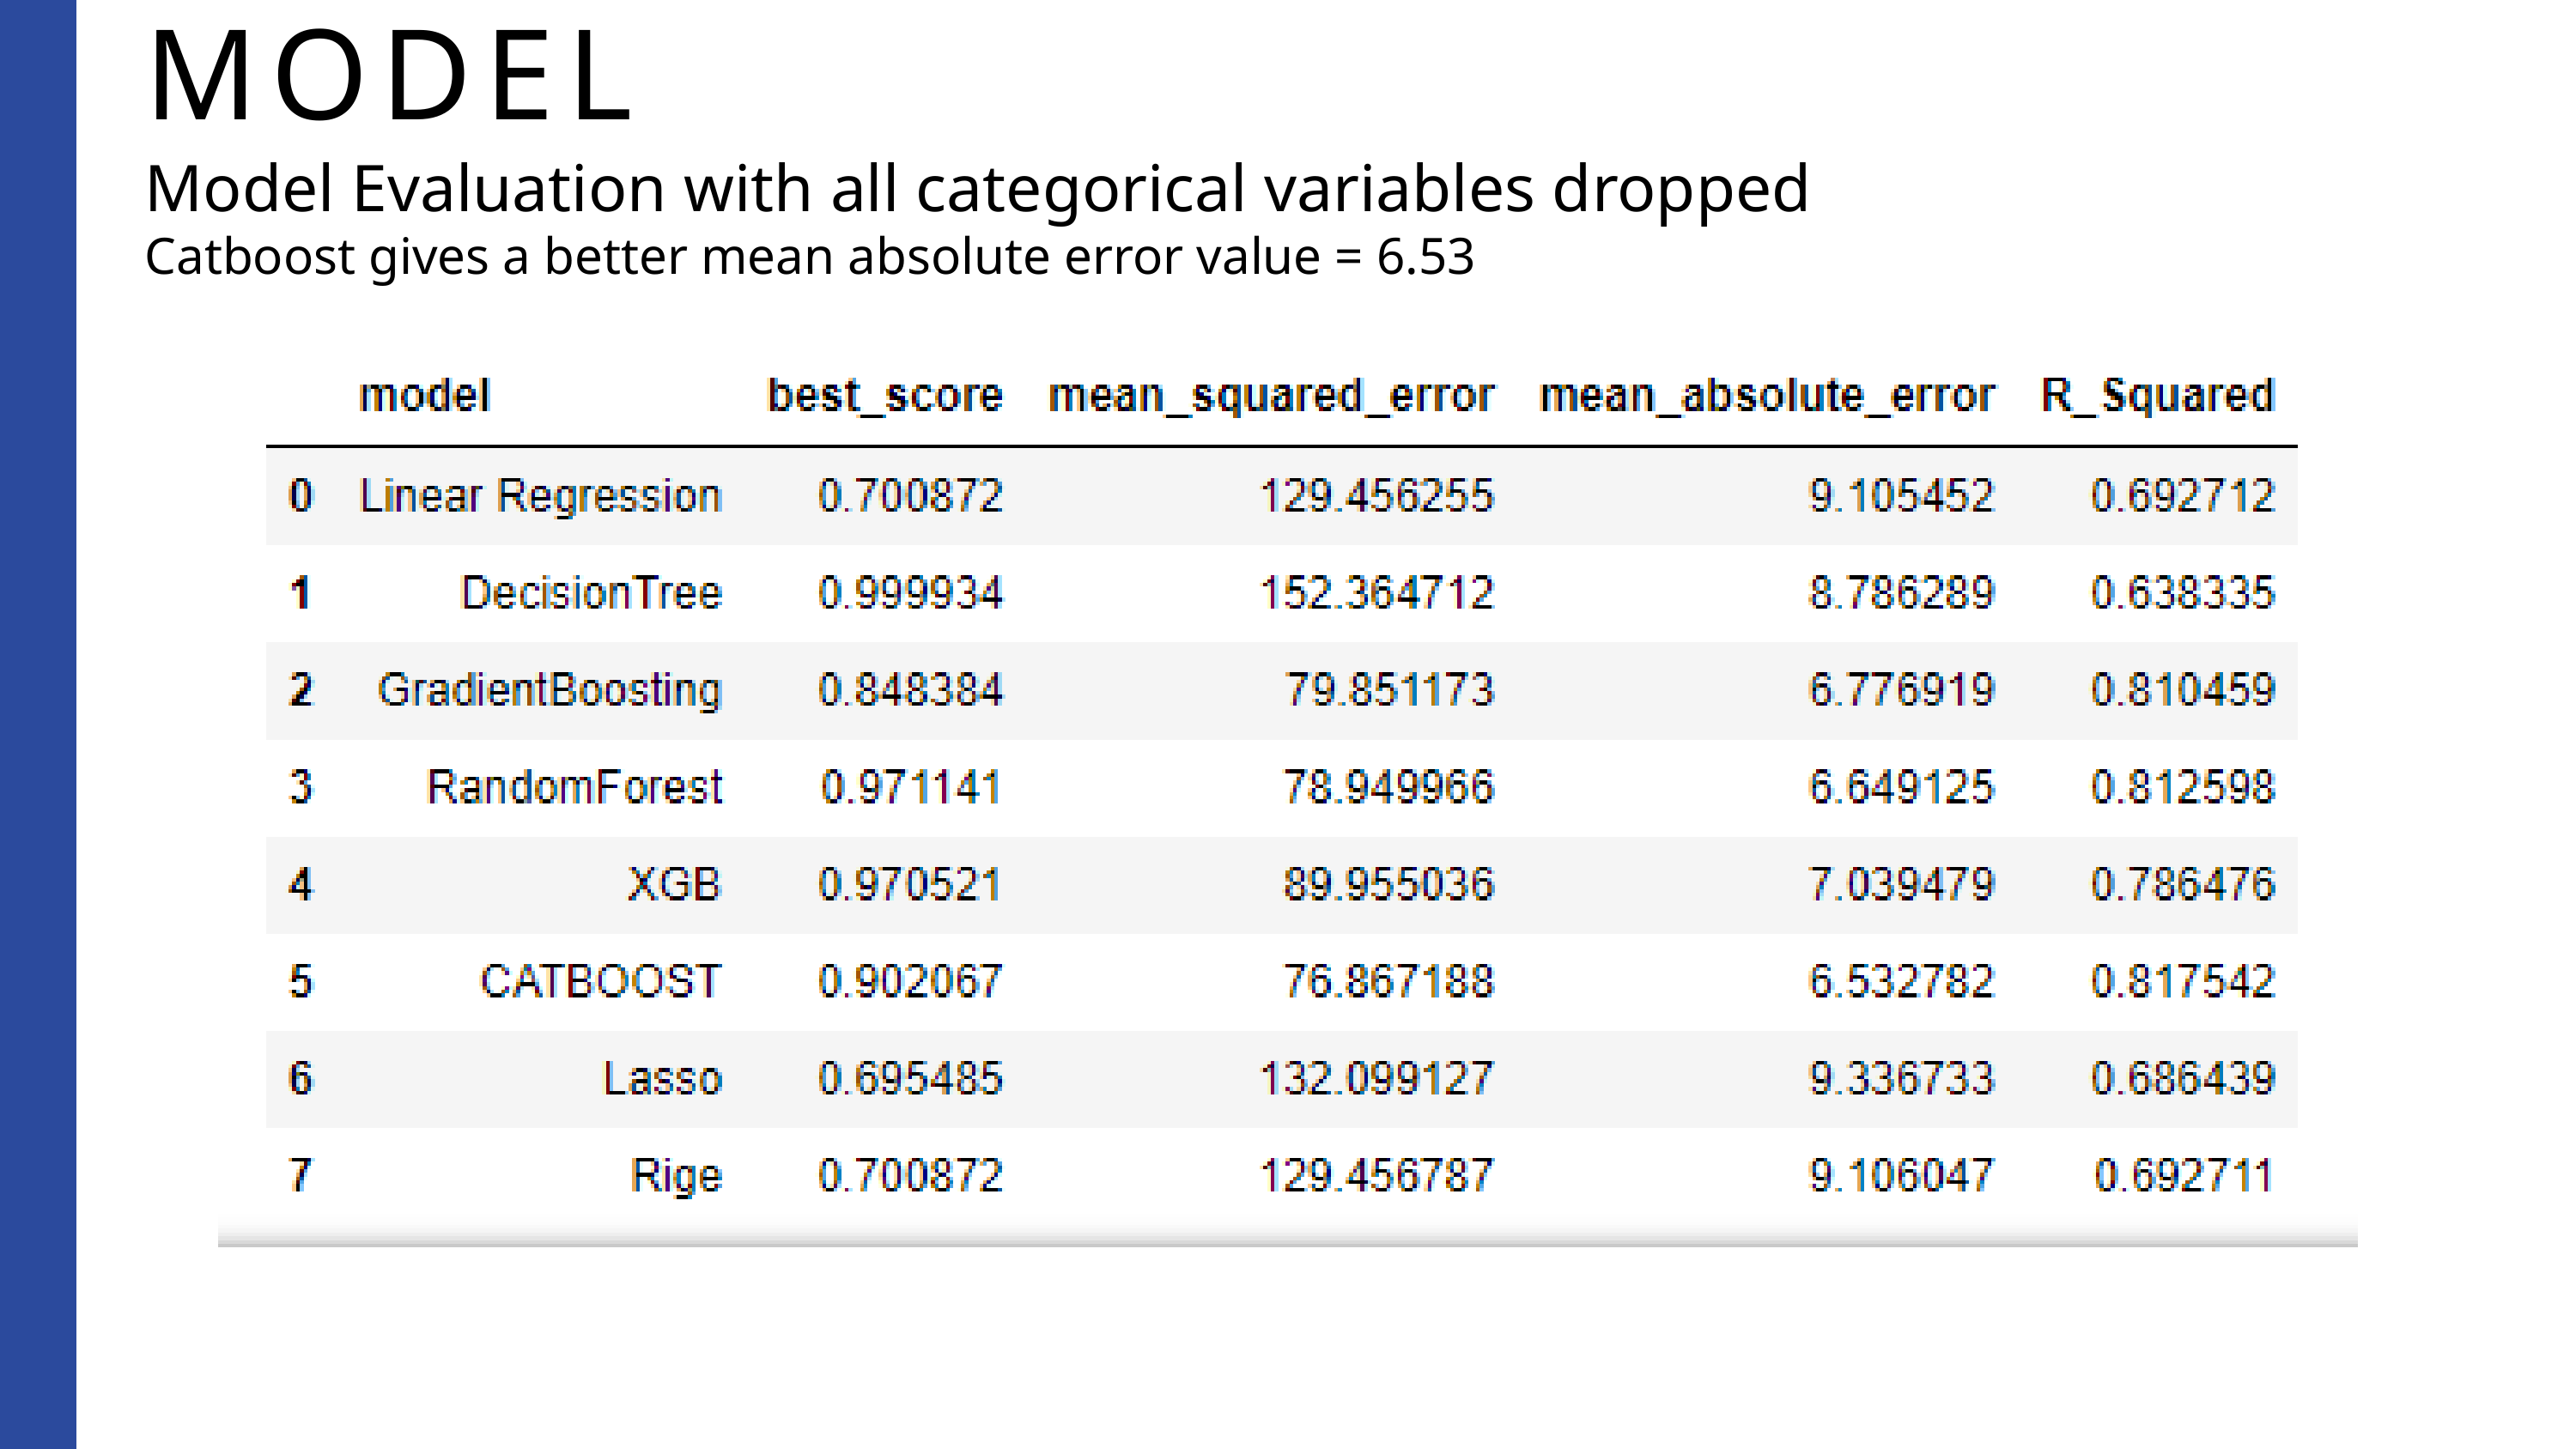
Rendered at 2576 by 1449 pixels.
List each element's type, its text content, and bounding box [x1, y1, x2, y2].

text_box Model Evaluation with all categorical variables dropped [144, 134, 2041, 214]
text_box Catboost gives a better mean absolute error value = 6.53 [144, 214, 2041, 284]
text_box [0, 0, 76, 1449]
picture [218, 281, 2358, 1304]
text_box MODEL [144, 13, 1923, 134]
